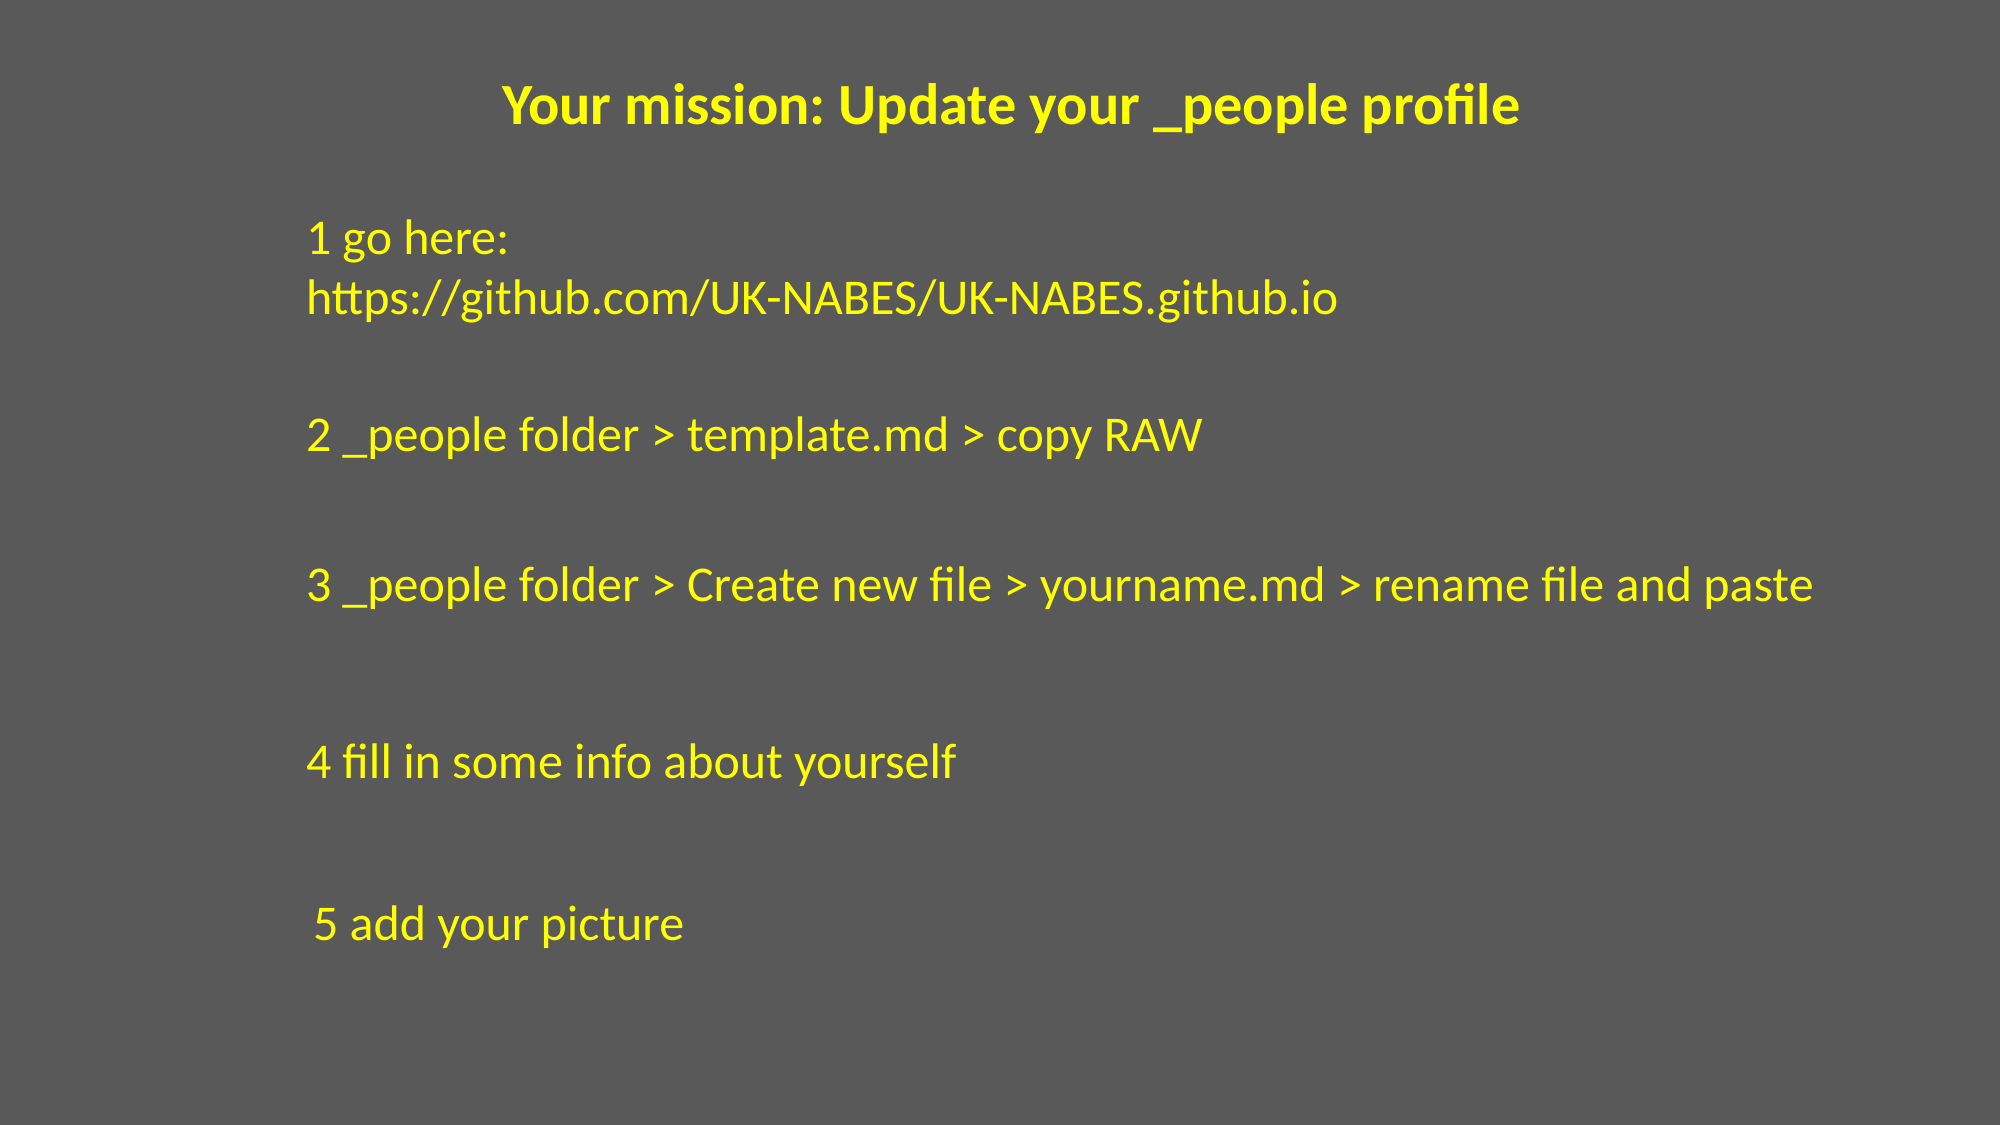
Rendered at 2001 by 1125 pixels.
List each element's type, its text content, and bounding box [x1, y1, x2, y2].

text_box 4 fill in some info about yourself [291, 721, 1078, 796]
text_box Your mission: Update your _people profile [488, 58, 1536, 144]
text_box 1 go here: https://github.com/UK-NABES/UK-NABES.github.io [291, 197, 1777, 332]
text_box 5 add your picture [298, 883, 834, 959]
text_box 3 _people folder > Create new file > yourname.md > rename file and paste [291, 543, 1955, 619]
text_box 2 _people folder > template.md > copy RAW [291, 393, 1777, 469]
